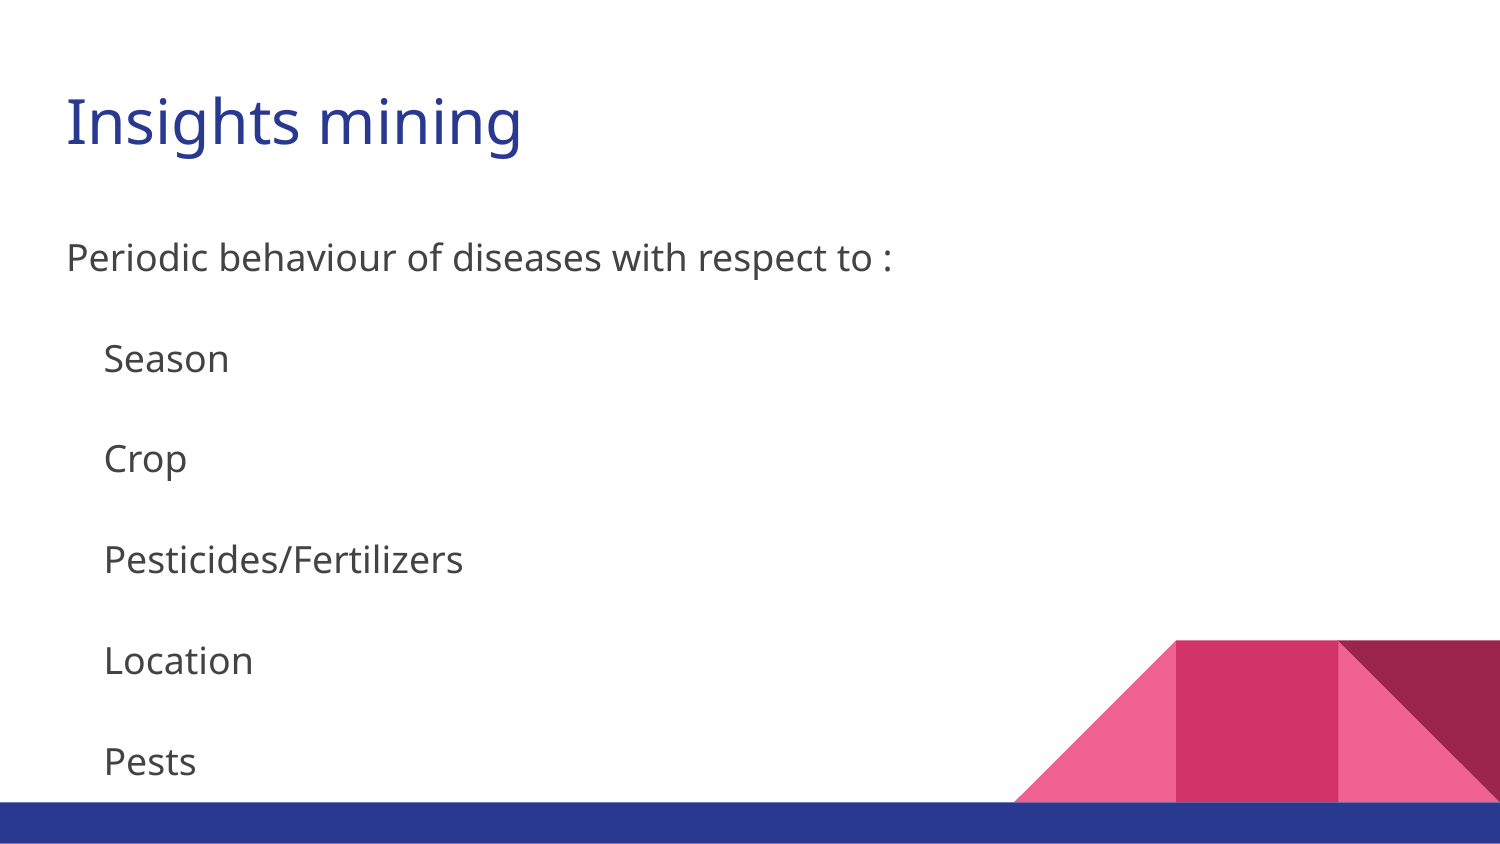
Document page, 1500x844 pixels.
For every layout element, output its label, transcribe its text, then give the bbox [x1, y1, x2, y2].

title Insights mining [51, 67, 1449, 167]
list Periodic behaviour of diseases with respect to : Season Crop Pesticides/Fertilizers Location Pests [51, 196, 1449, 744]
